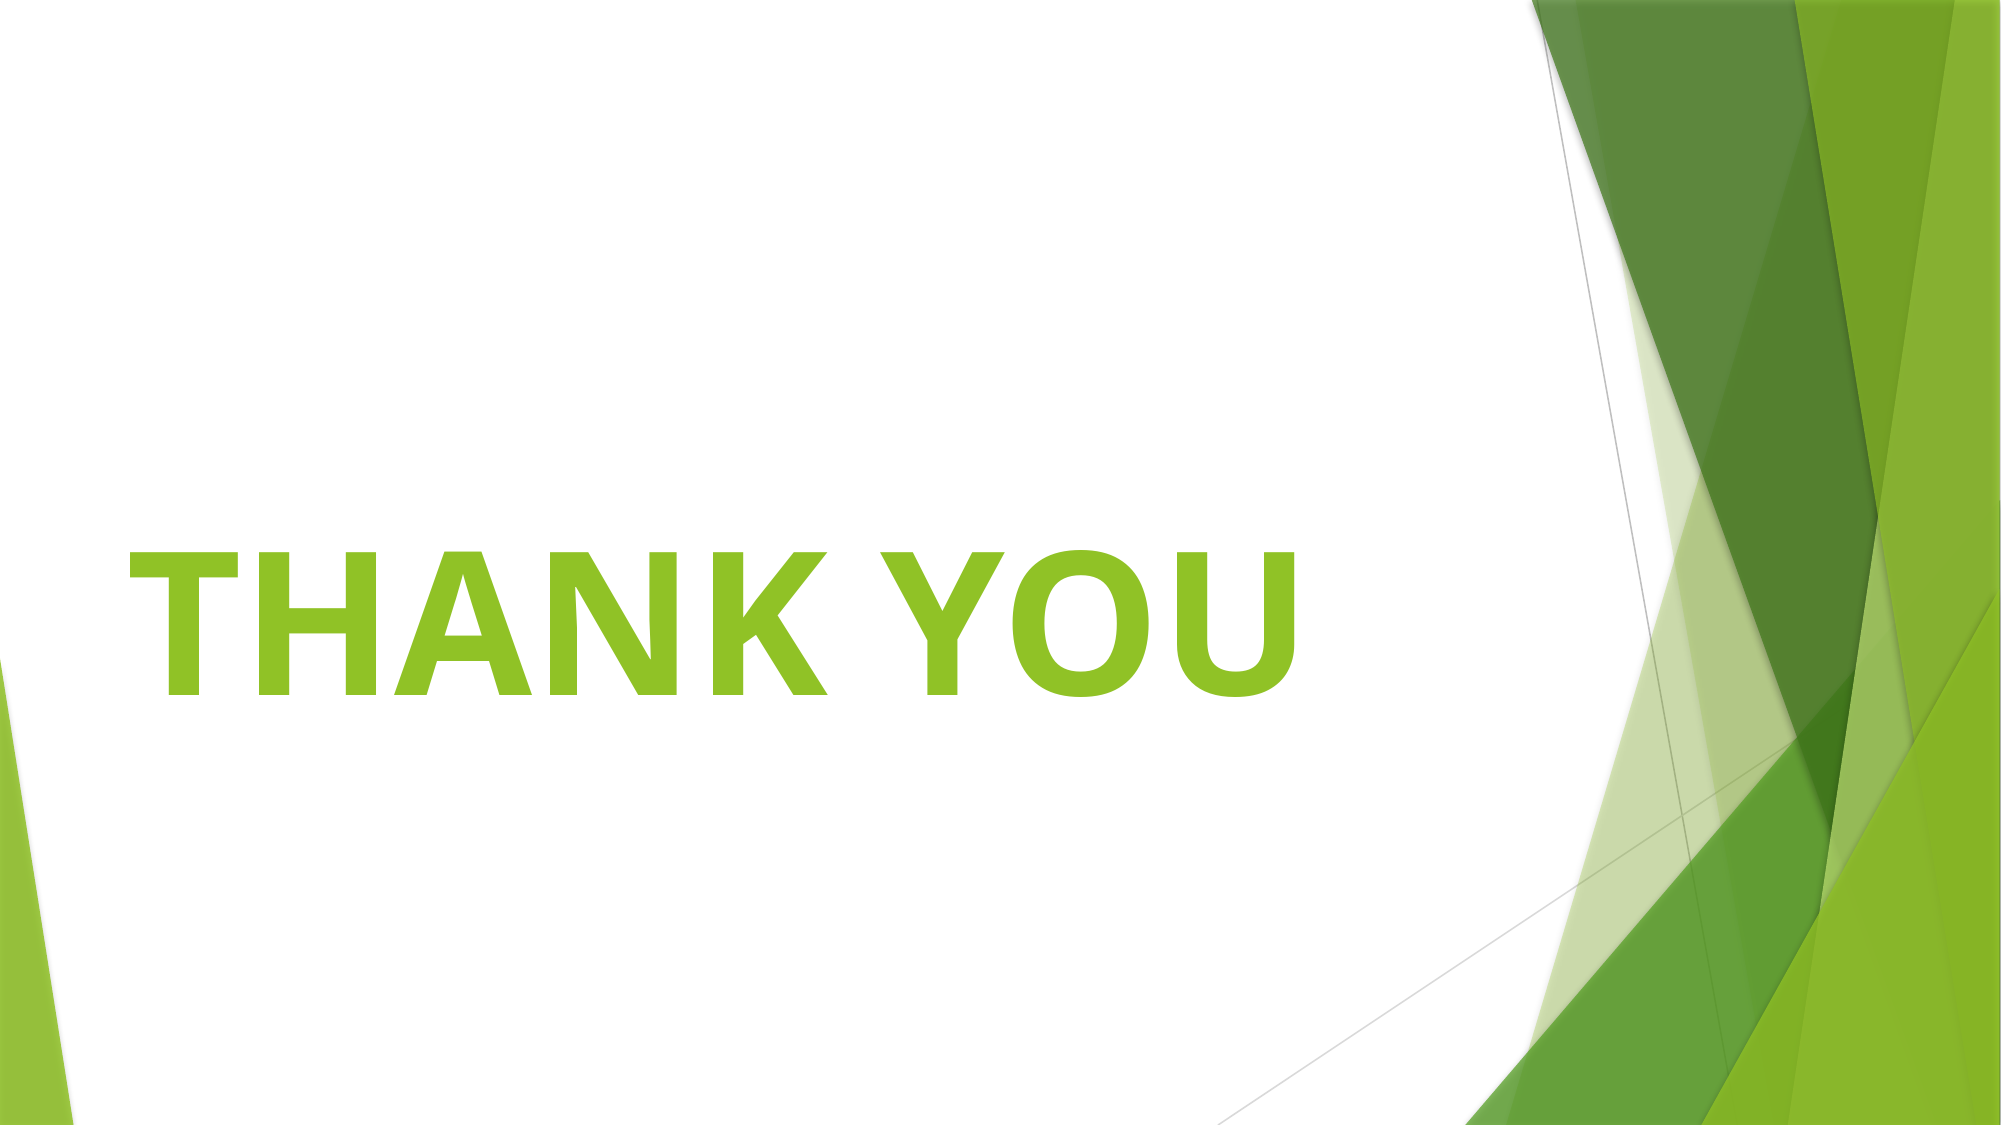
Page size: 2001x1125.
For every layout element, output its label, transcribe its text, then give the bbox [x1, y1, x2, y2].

title THANK YOU [111, 316, 1522, 743]
